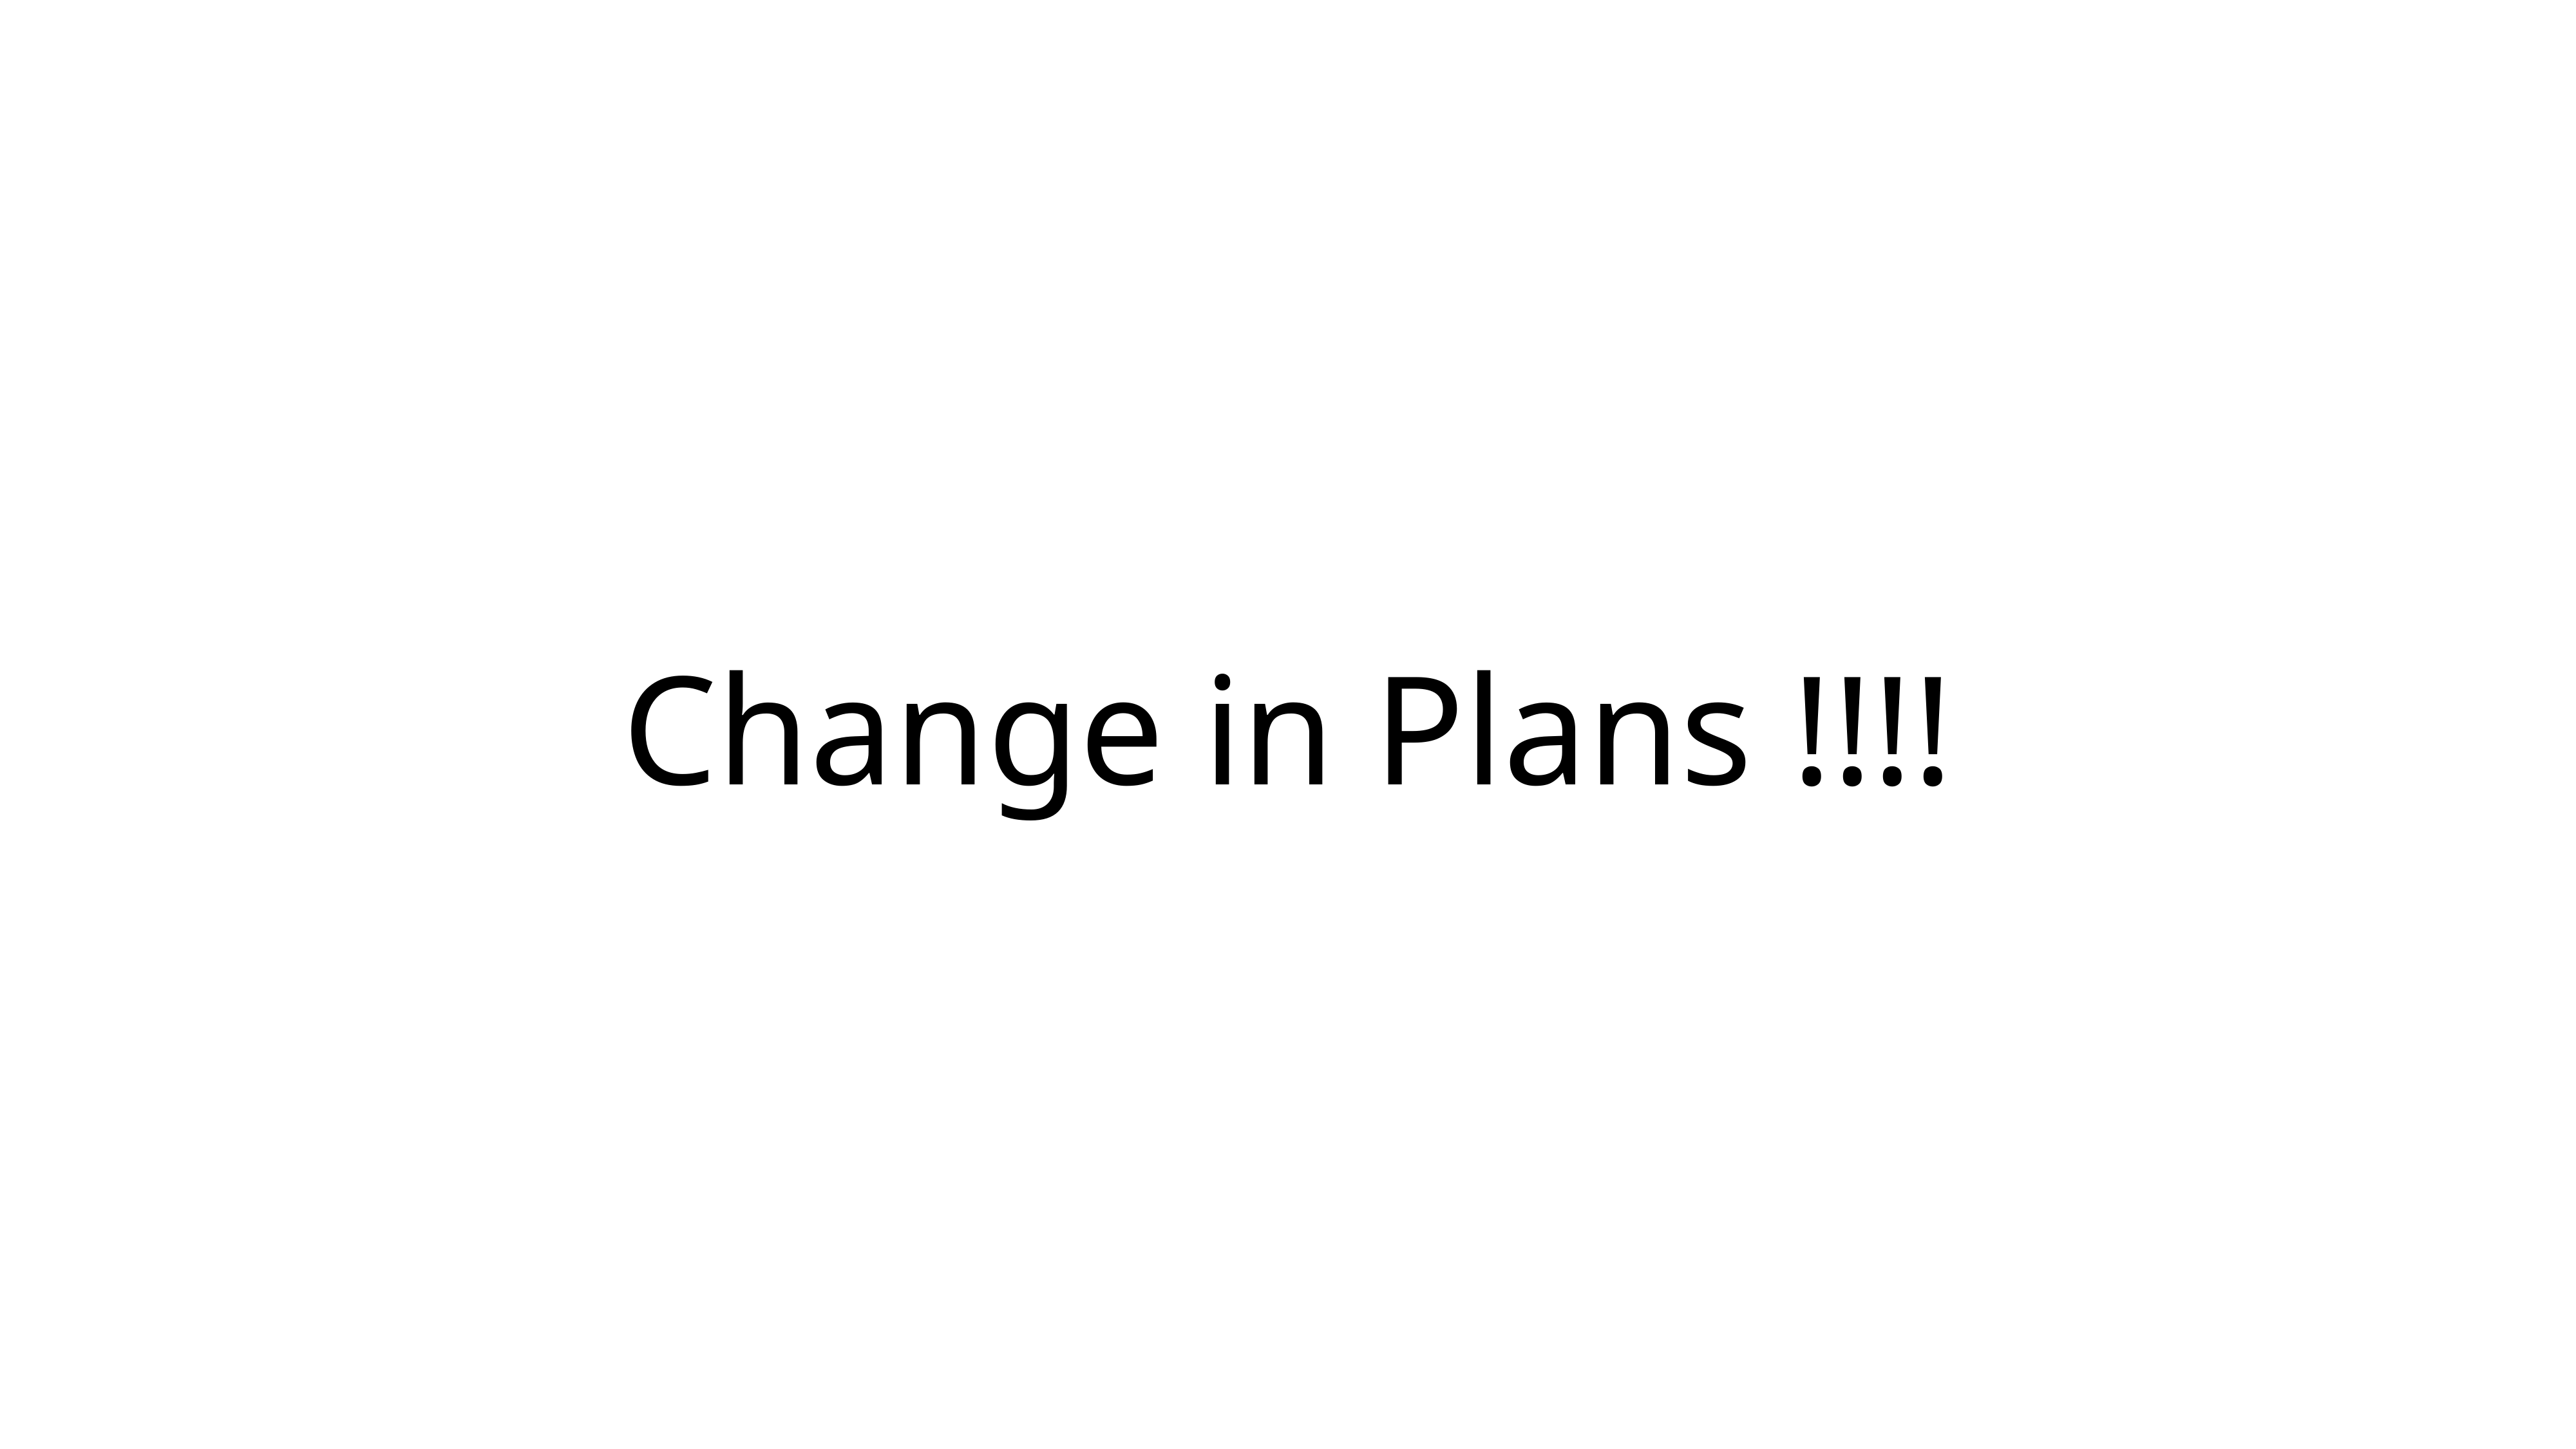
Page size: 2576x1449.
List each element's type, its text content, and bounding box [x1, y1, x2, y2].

title Change in Plans !!!! [187, 478, 2389, 971]
